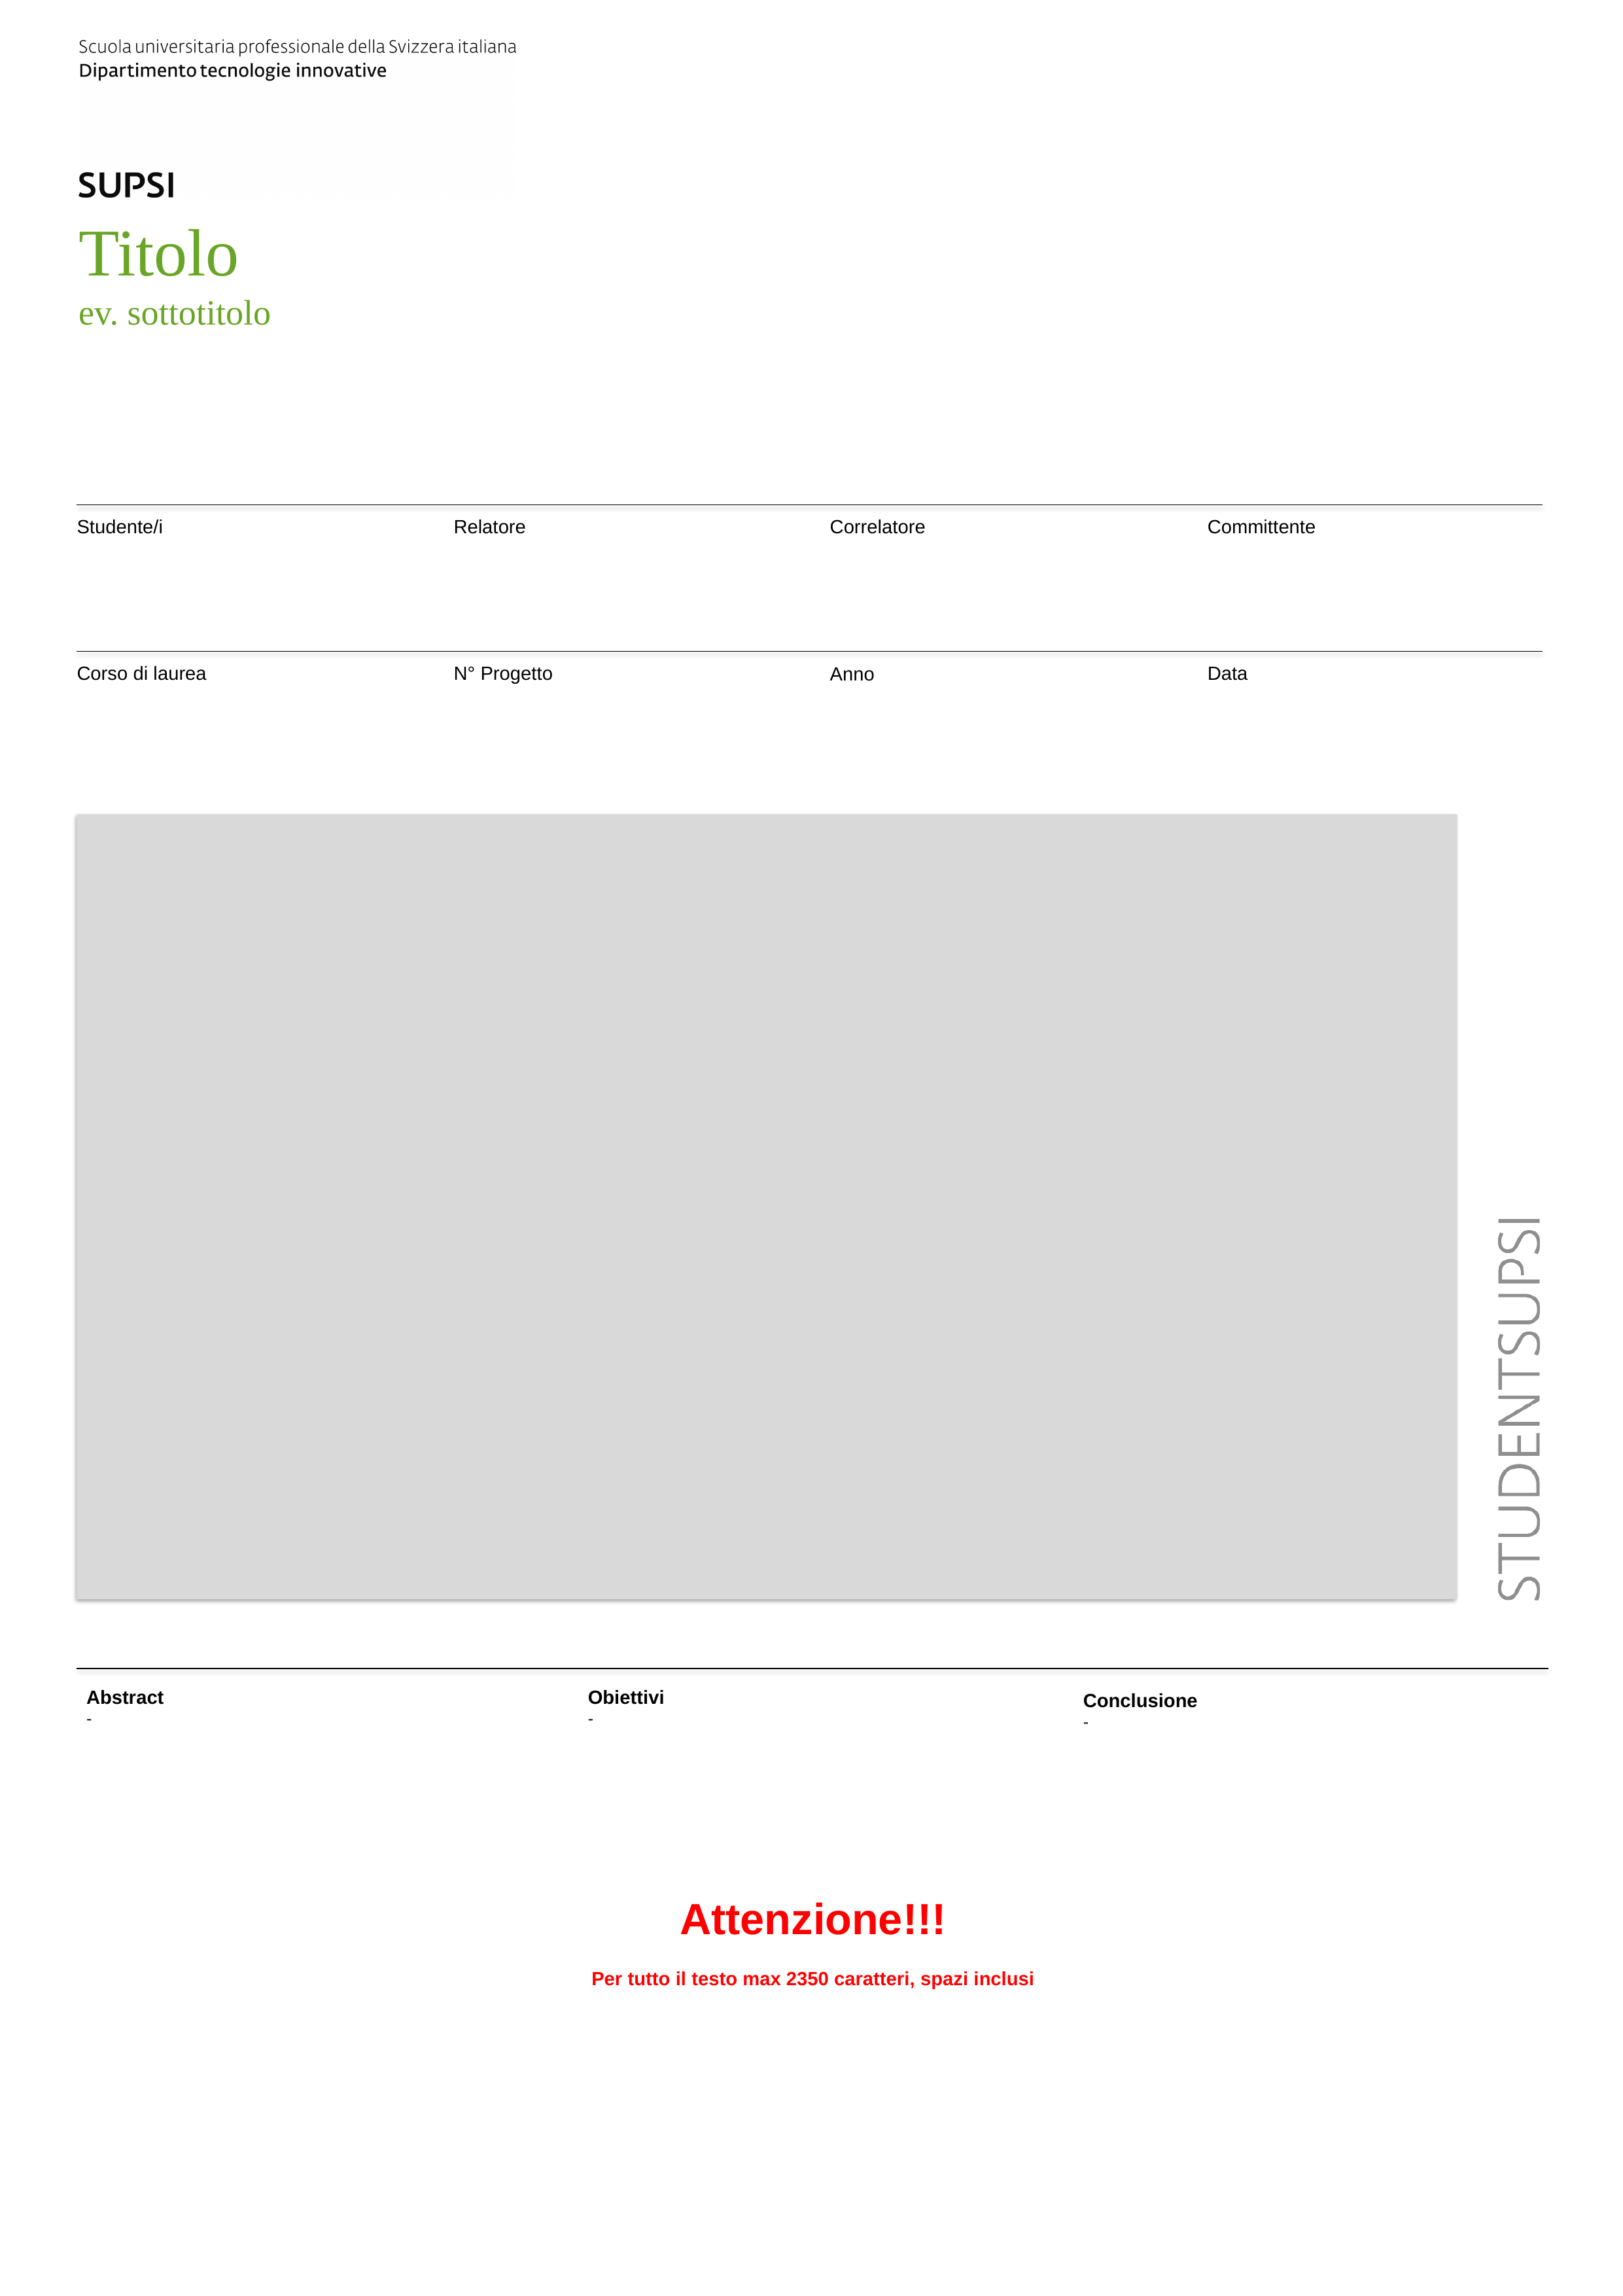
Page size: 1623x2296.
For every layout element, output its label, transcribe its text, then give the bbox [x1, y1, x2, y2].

text_box Abstract - [77, 1680, 566, 1733]
list Correlatore [829, 514, 1162, 544]
text_box Conclusione - [1073, 1683, 1563, 1736]
list Studente/i [77, 514, 410, 544]
text_box Obiettivi - [578, 1680, 1068, 1733]
list Data [1207, 661, 1543, 692]
list Corso di laurea [77, 661, 410, 692]
text_box Attenzione!!! Per tutto il testo max 2350 caratteri, spazi inclusi [495, 1886, 1131, 1994]
list N° Progetto [453, 661, 786, 692]
text_box [77, 814, 1458, 1600]
title Titolo ev. sottotitolo [79, 209, 1539, 453]
list Anno [829, 662, 1162, 692]
list Committente [1207, 514, 1540, 544]
picture [1498, 1219, 1540, 1600]
list Relatore [453, 514, 786, 544]
picture [79, 39, 516, 198]
